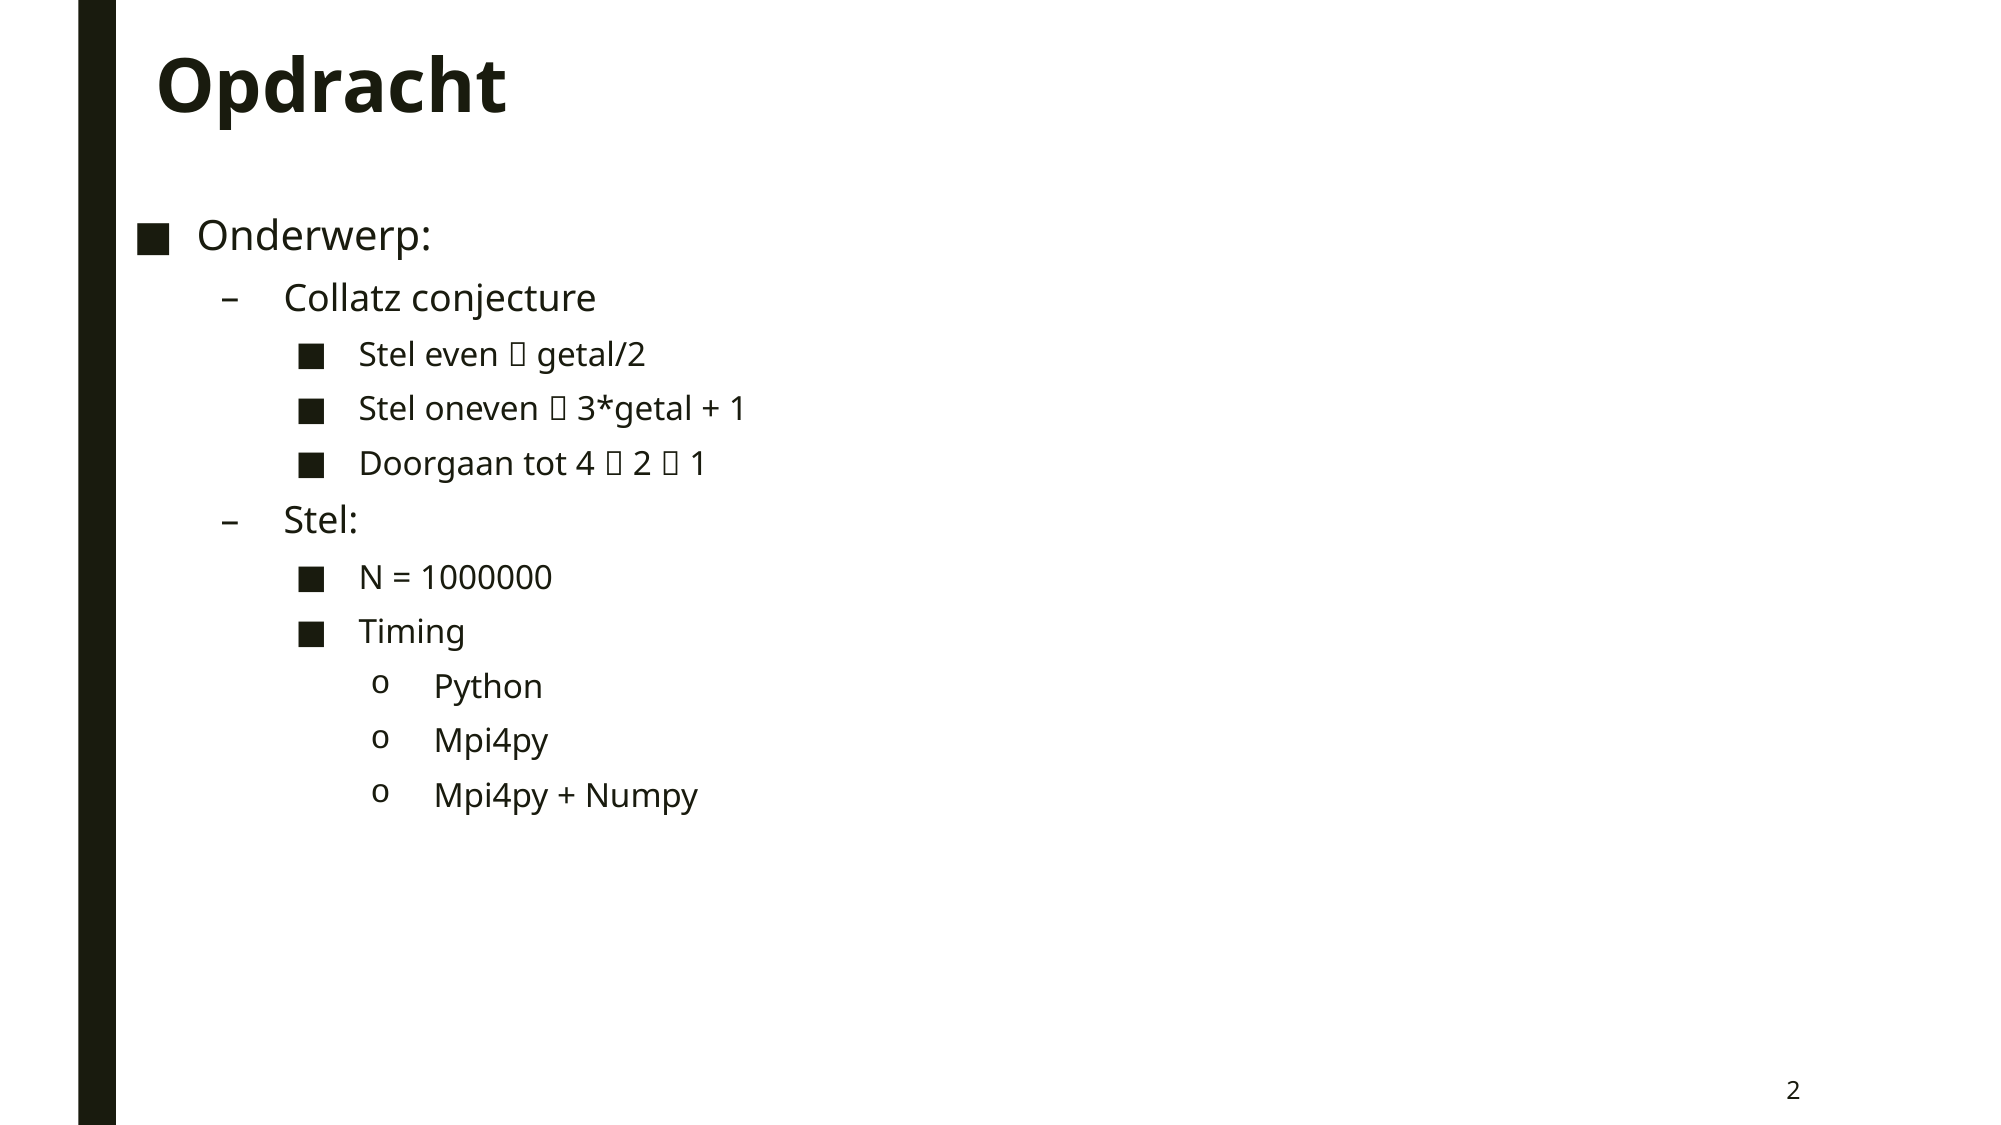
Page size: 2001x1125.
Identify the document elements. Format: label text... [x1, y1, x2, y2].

title Opdracht [140, 41, 1273, 201]
list Onderwerp: Collatz conjecture Stel even  getal/2 Stel oneven  3*getal + 1 Doorgaan tot 4  2  1 Stel: N = 1000000 Timing Python Mpi4py Mpi4py + Numpy [118, 201, 1960, 1017]
slide_number 2 [1553, 1058, 1816, 1125]
